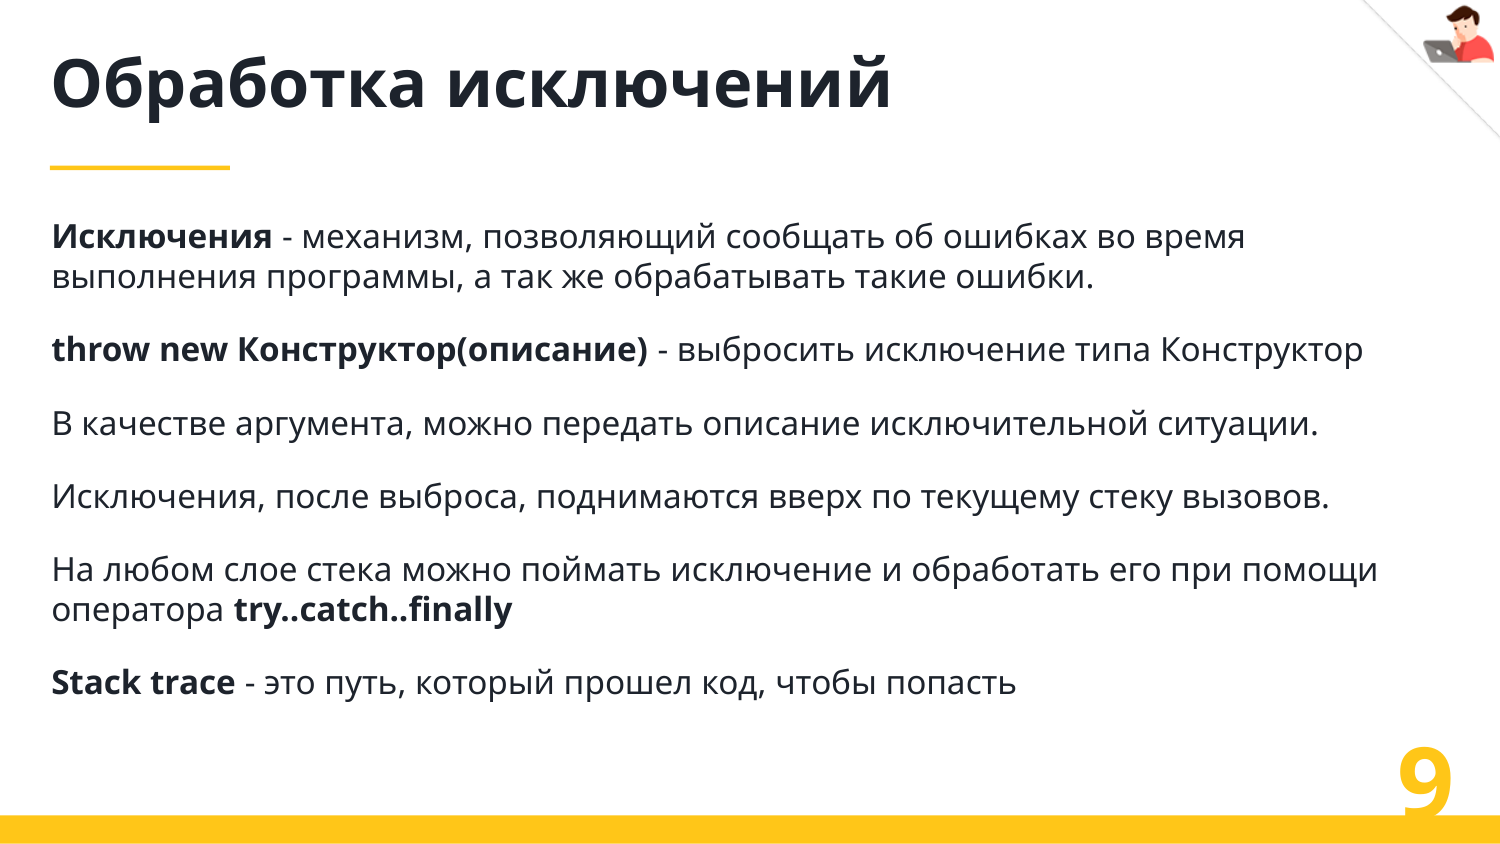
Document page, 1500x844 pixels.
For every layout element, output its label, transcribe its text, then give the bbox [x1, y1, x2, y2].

picture [0, 0, 1500, 815]
slide_number 9 [1111, 755, 1470, 820]
title Обработка исключений [35, 25, 1433, 166]
list Исключения - механизм, позволяющий сообщать об ошибках во время выполнения программы, а так же обрабатывать такие ошибки. throw new Конструктор(описание) - выбросить исключение типа Конструктор В качестве аргумента, можно передать описание исключительной ситуации. Исключения, после выброса, поднимаются вверх по текущему стеку вызовов. На любом слое стека можно поймать исключение и обработать его при помощи оператора try..catch..finally Stack trace - это путь, который прошел код, чтобы попасть [36, 204, 1450, 717]
footer [0, 815, 1500, 844]
